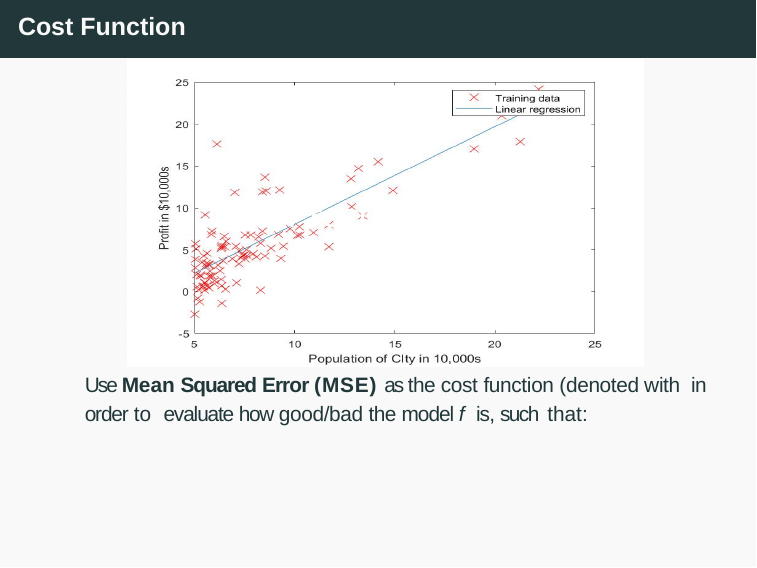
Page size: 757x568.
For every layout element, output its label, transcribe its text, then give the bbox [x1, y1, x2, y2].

text_box Linear regression graph [125, 57, 646, 369]
title Cost Function [18, 10, 738, 41]
